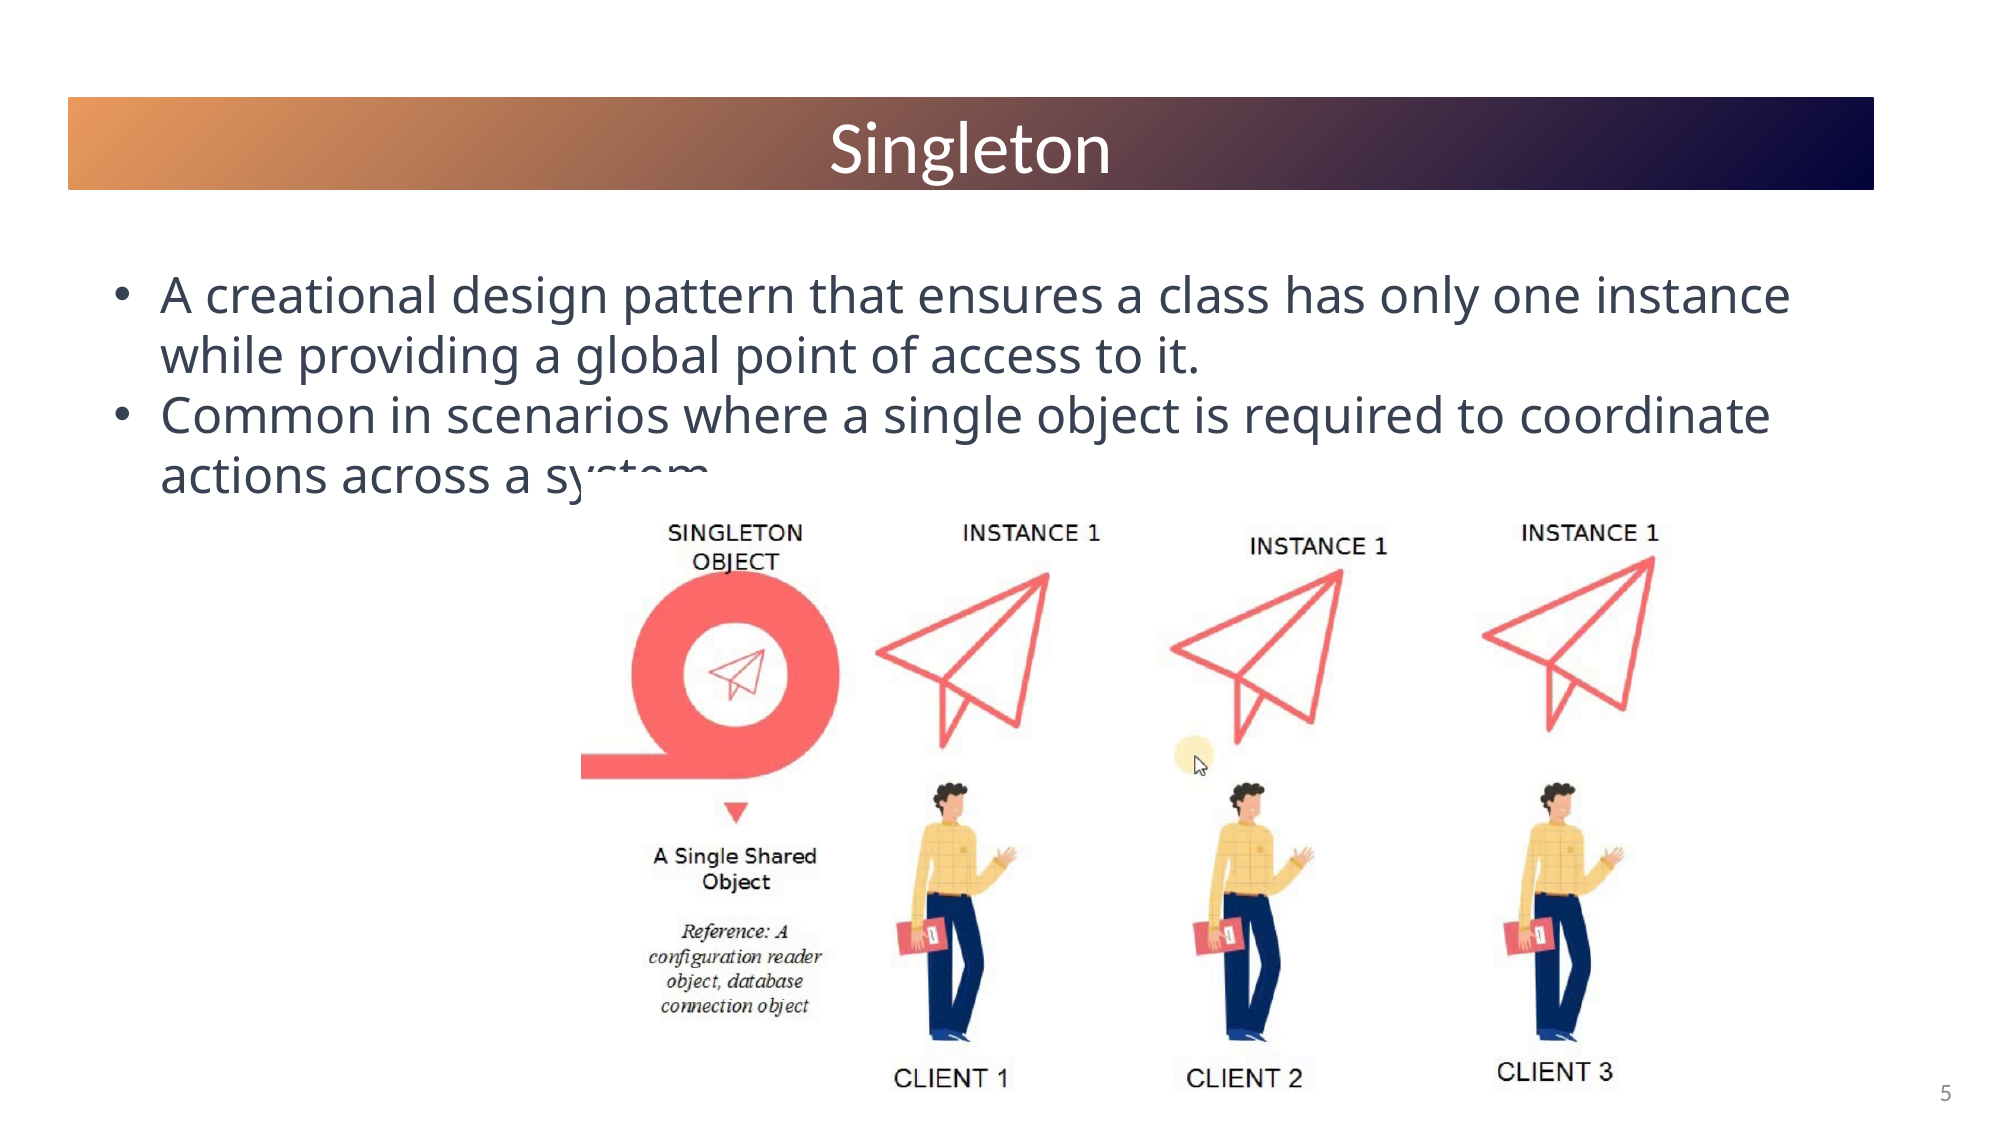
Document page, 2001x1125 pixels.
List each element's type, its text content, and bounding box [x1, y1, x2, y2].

text_box Singleton [68, 97, 1875, 190]
text_box A creational design pattern that ensures a class has only one instance while providing a global point of access to it. Common in scenarios where a single object is required to coordinate actions across a system. [99, 255, 1874, 511]
slide_number 5 [1894, 1061, 1968, 1121]
picture [581, 472, 1866, 1091]
